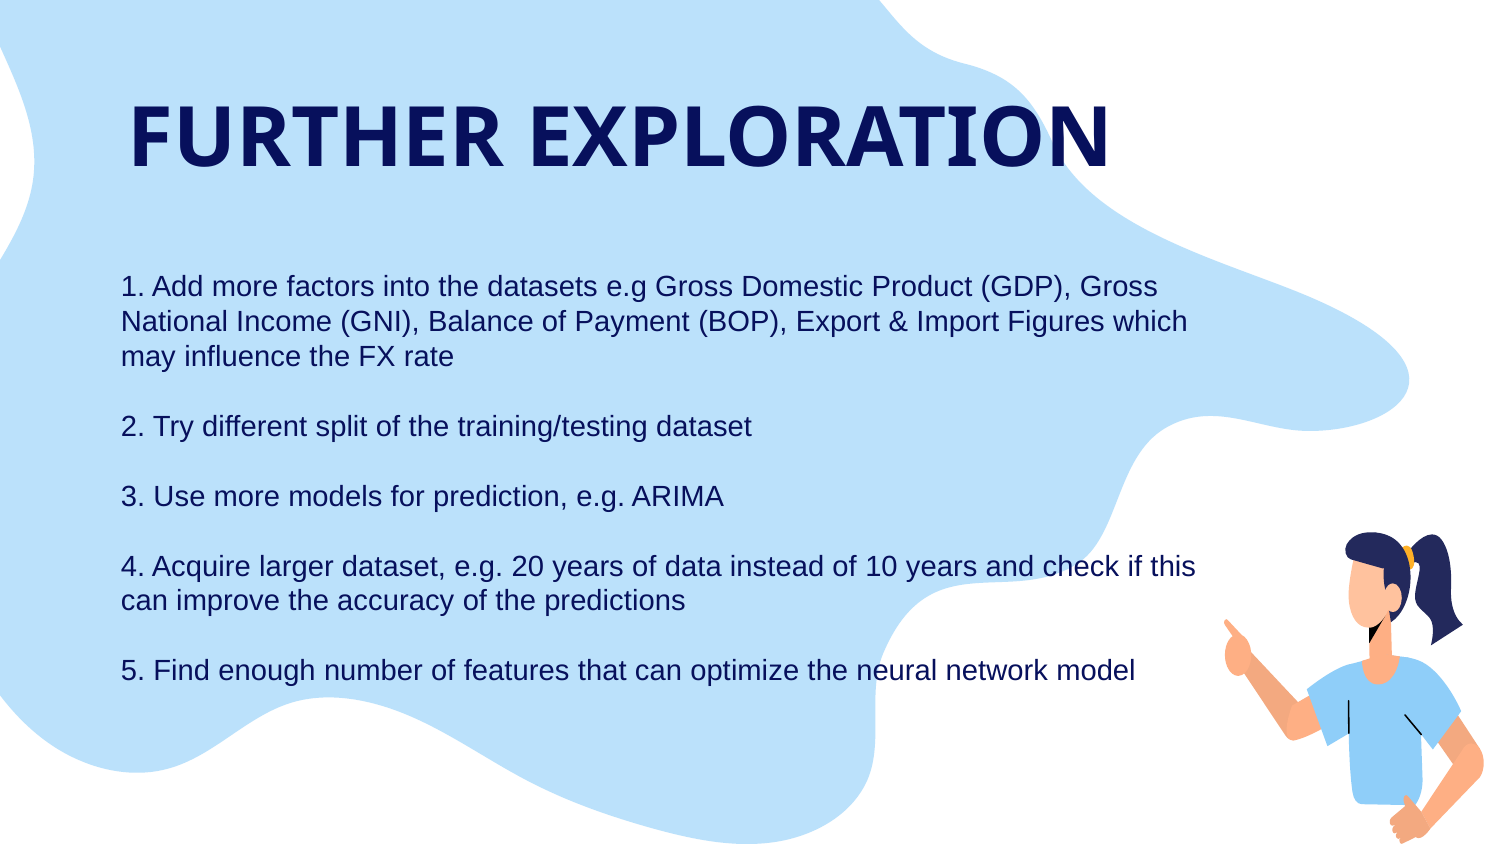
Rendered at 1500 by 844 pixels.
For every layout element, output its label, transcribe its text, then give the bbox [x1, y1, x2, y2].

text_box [1222, 531, 1486, 844]
title 1. Add more factors into the datasets e.g Gross Domestic Product (GDP), Gross National Income (GNI), Balance of Payment (BOP), Export & Import Figures which may influence the FX rate 2. Try different split of the training/testing dataset 3. Use more models for prediction, e.g. ARIMA 4. Acquire larger dataset, e.g. 20 years of data instead of 10 years and check if this can improve the accuracy of the predictions 5. Find enough number of features that can optimize the neural network model [105, 252, 1253, 727]
text_box FURTHER EXPLORATION [37, 67, 1433, 183]
